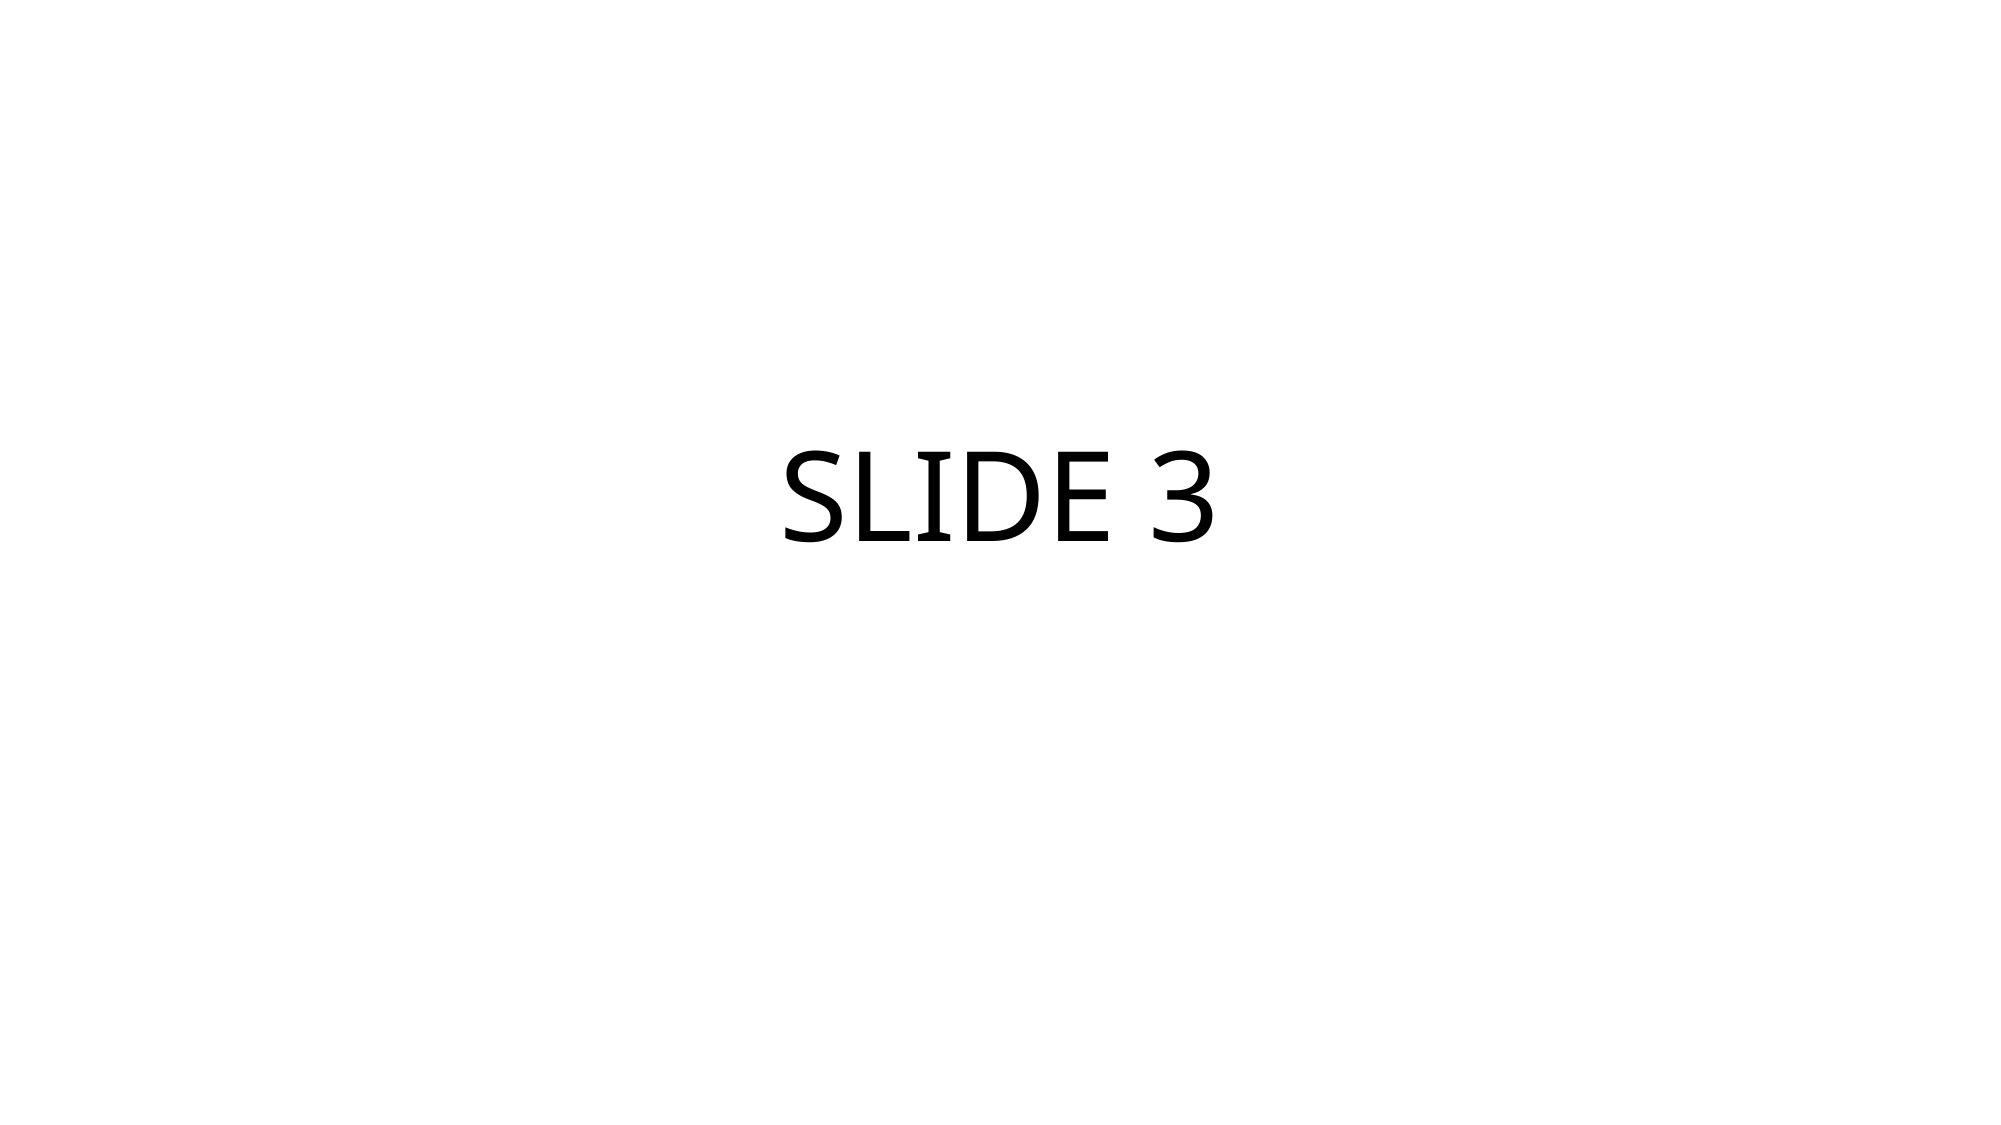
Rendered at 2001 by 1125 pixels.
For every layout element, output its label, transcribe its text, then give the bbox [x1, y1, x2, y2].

title SLIDE 3 [249, 184, 1750, 576]
